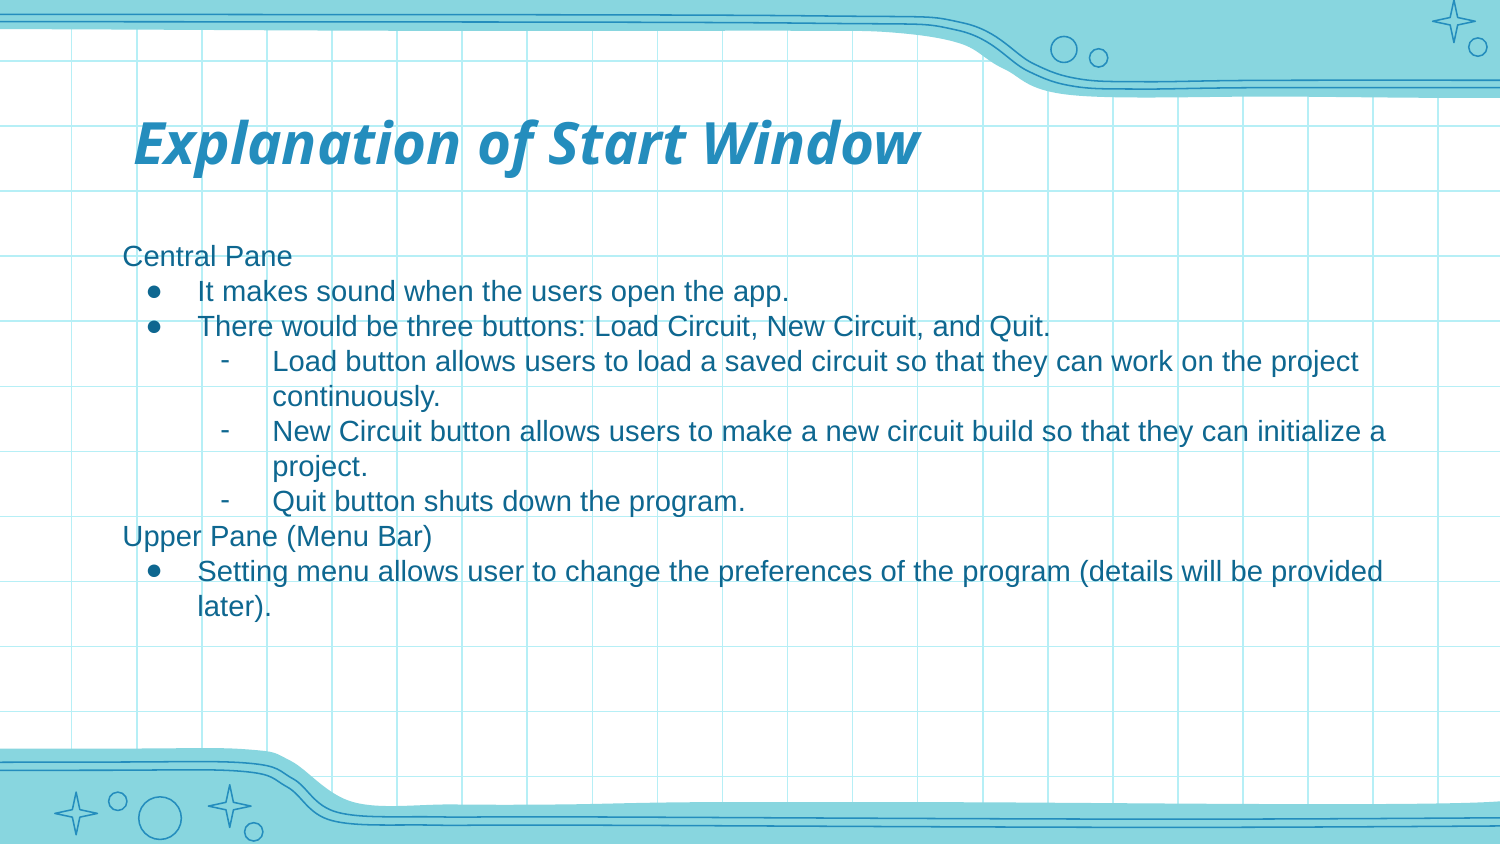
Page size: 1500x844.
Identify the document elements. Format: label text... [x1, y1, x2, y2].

text_box Central Pane It makes sound when the users open the app. There would be three buttons: Load Circuit, New Circuit, and Quit. Load button allows users to load a saved circuit so that they can work on the project continuously. New Circuit button allows users to make a new circuit build so that they can initialize a project. Quit button shuts down the program. Upper Pane (Menu Bar) Setting menu allows user to change the preferences of the program (details will be provided later). [107, 222, 1474, 732]
title Explanation of Start Window [118, 91, 1382, 196]
